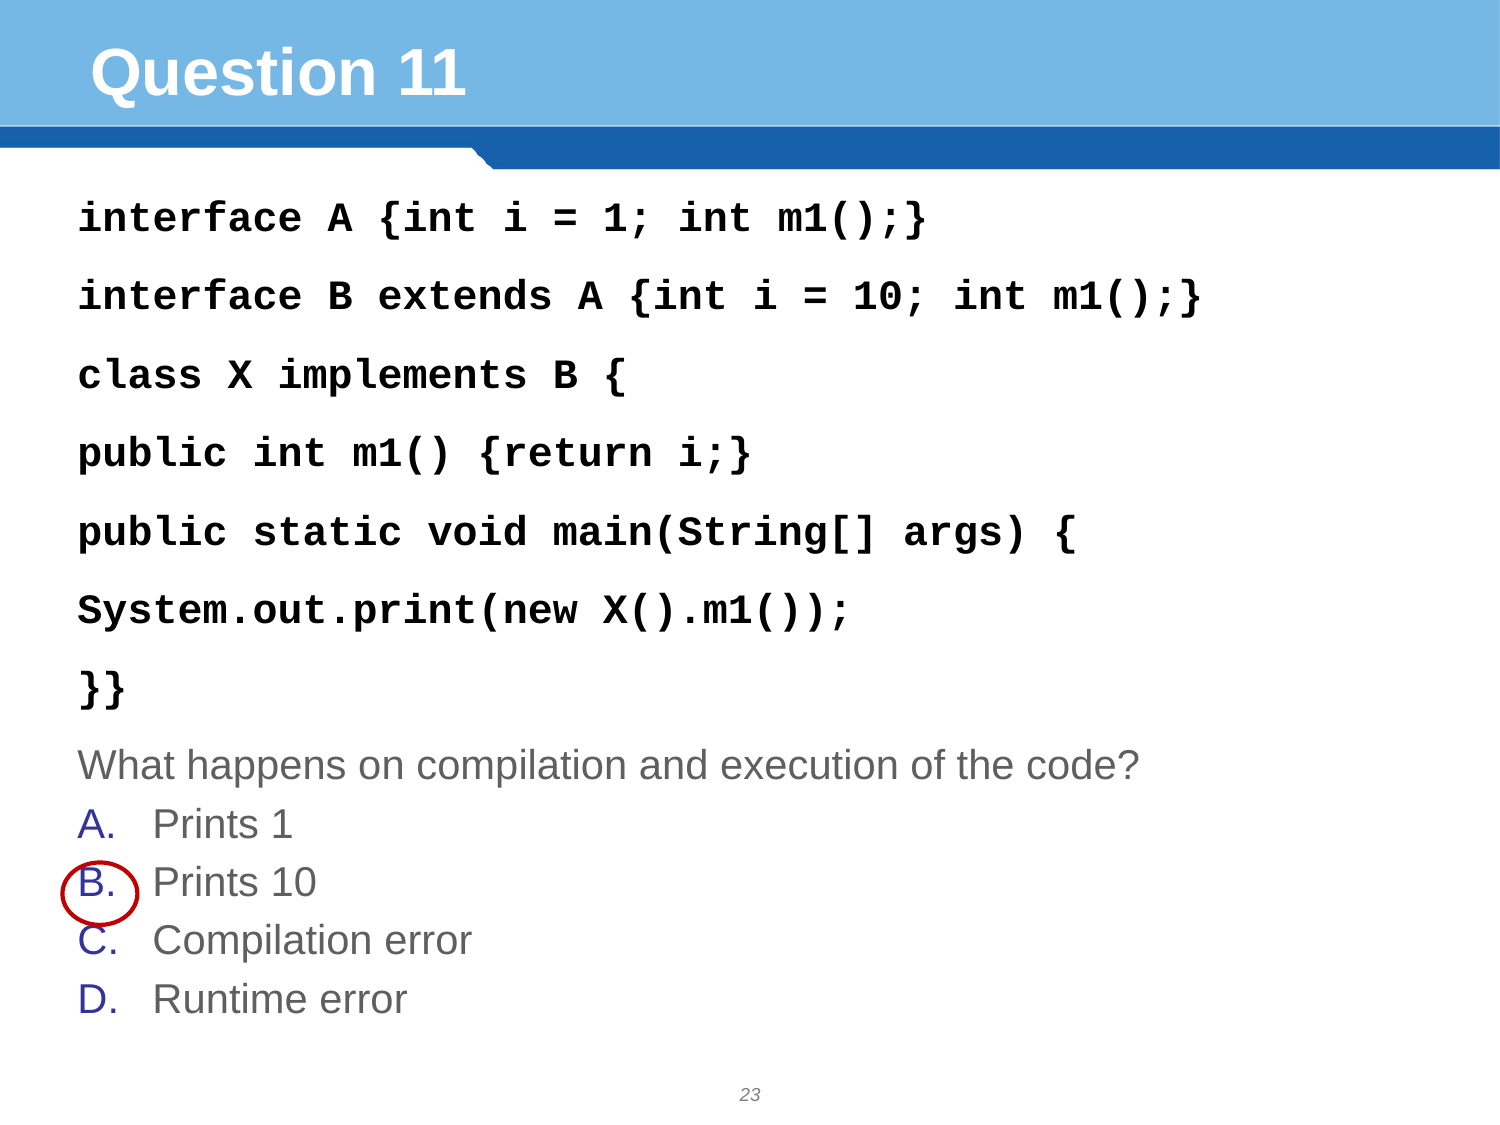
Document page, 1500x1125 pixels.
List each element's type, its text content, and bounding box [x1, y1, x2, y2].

list interface A {int i = 1; int m1();} interface B extends A {int i = 10; int m1();} class X implements B { public int m1() {return i;} public static void main(String[] args) { System.out.print(new X().m1()); }} What happens on compilation and execution of the code? Prints 1 Prints 10 Compilation error Runtime error [62, 162, 1451, 906]
slide_number 23 [574, 1074, 926, 1115]
picture [0, 0, 1500, 188]
text_box [60, 860, 140, 928]
title Question 11 [74, 0, 1426, 138]
